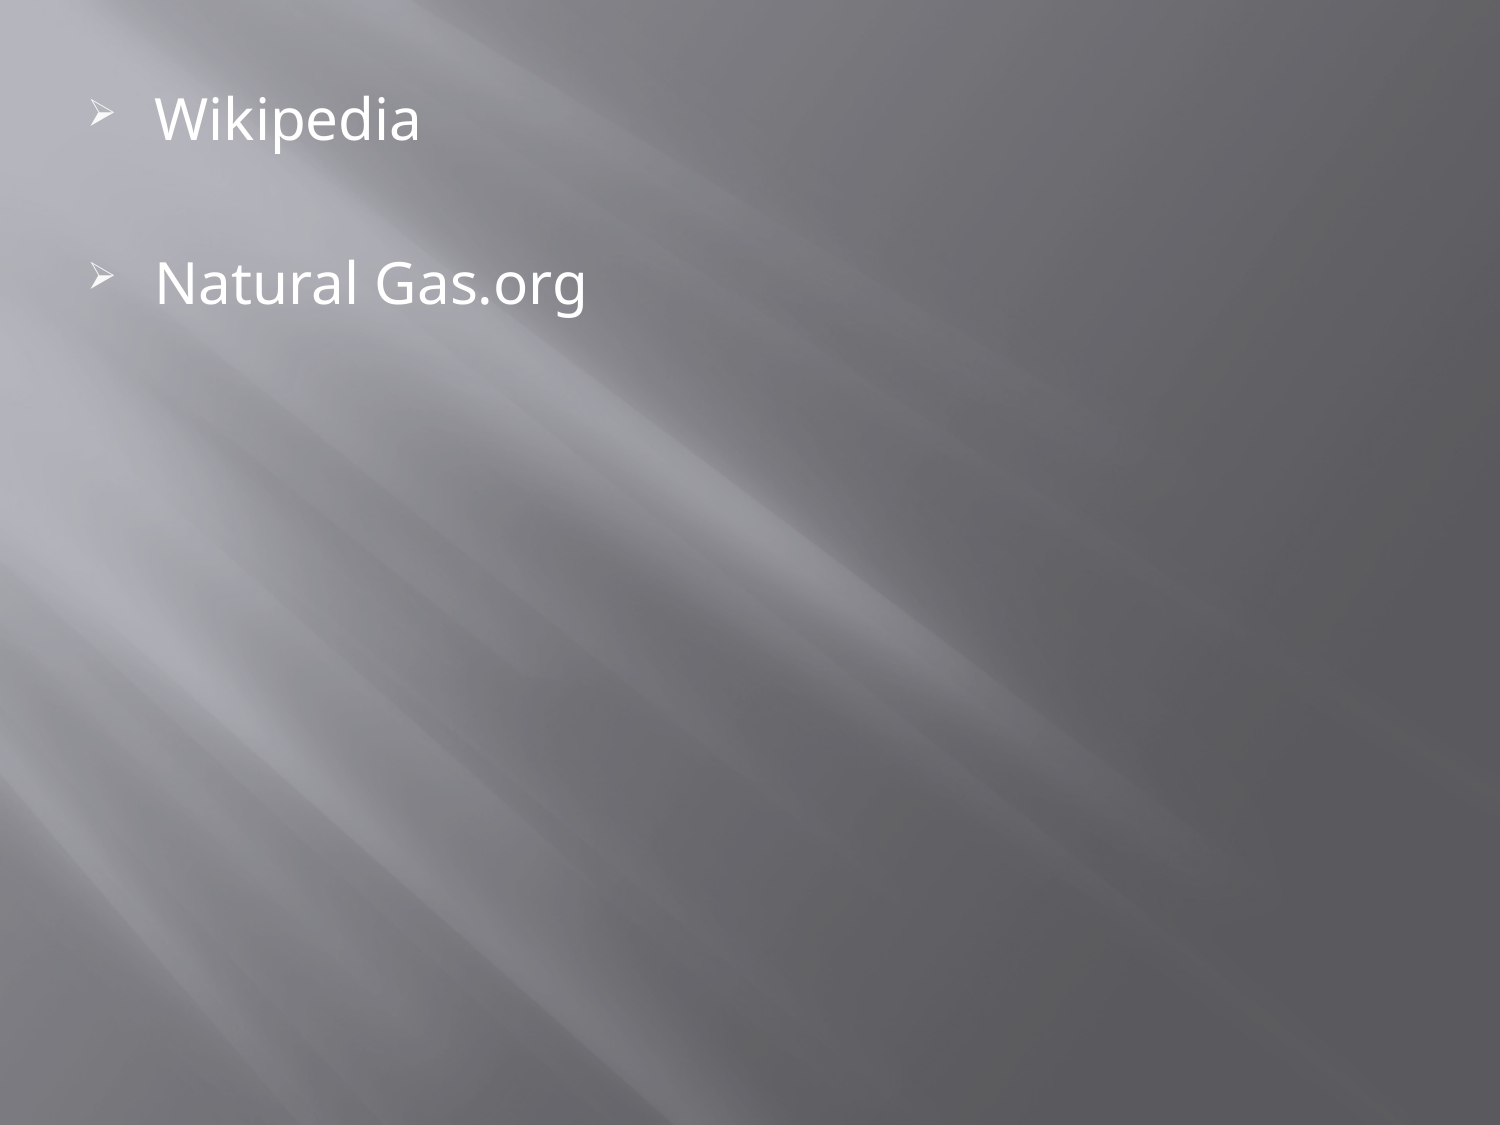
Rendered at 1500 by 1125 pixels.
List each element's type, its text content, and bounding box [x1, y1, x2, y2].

list Wikipedia Natural Gas.org [50, 75, 1425, 1035]
